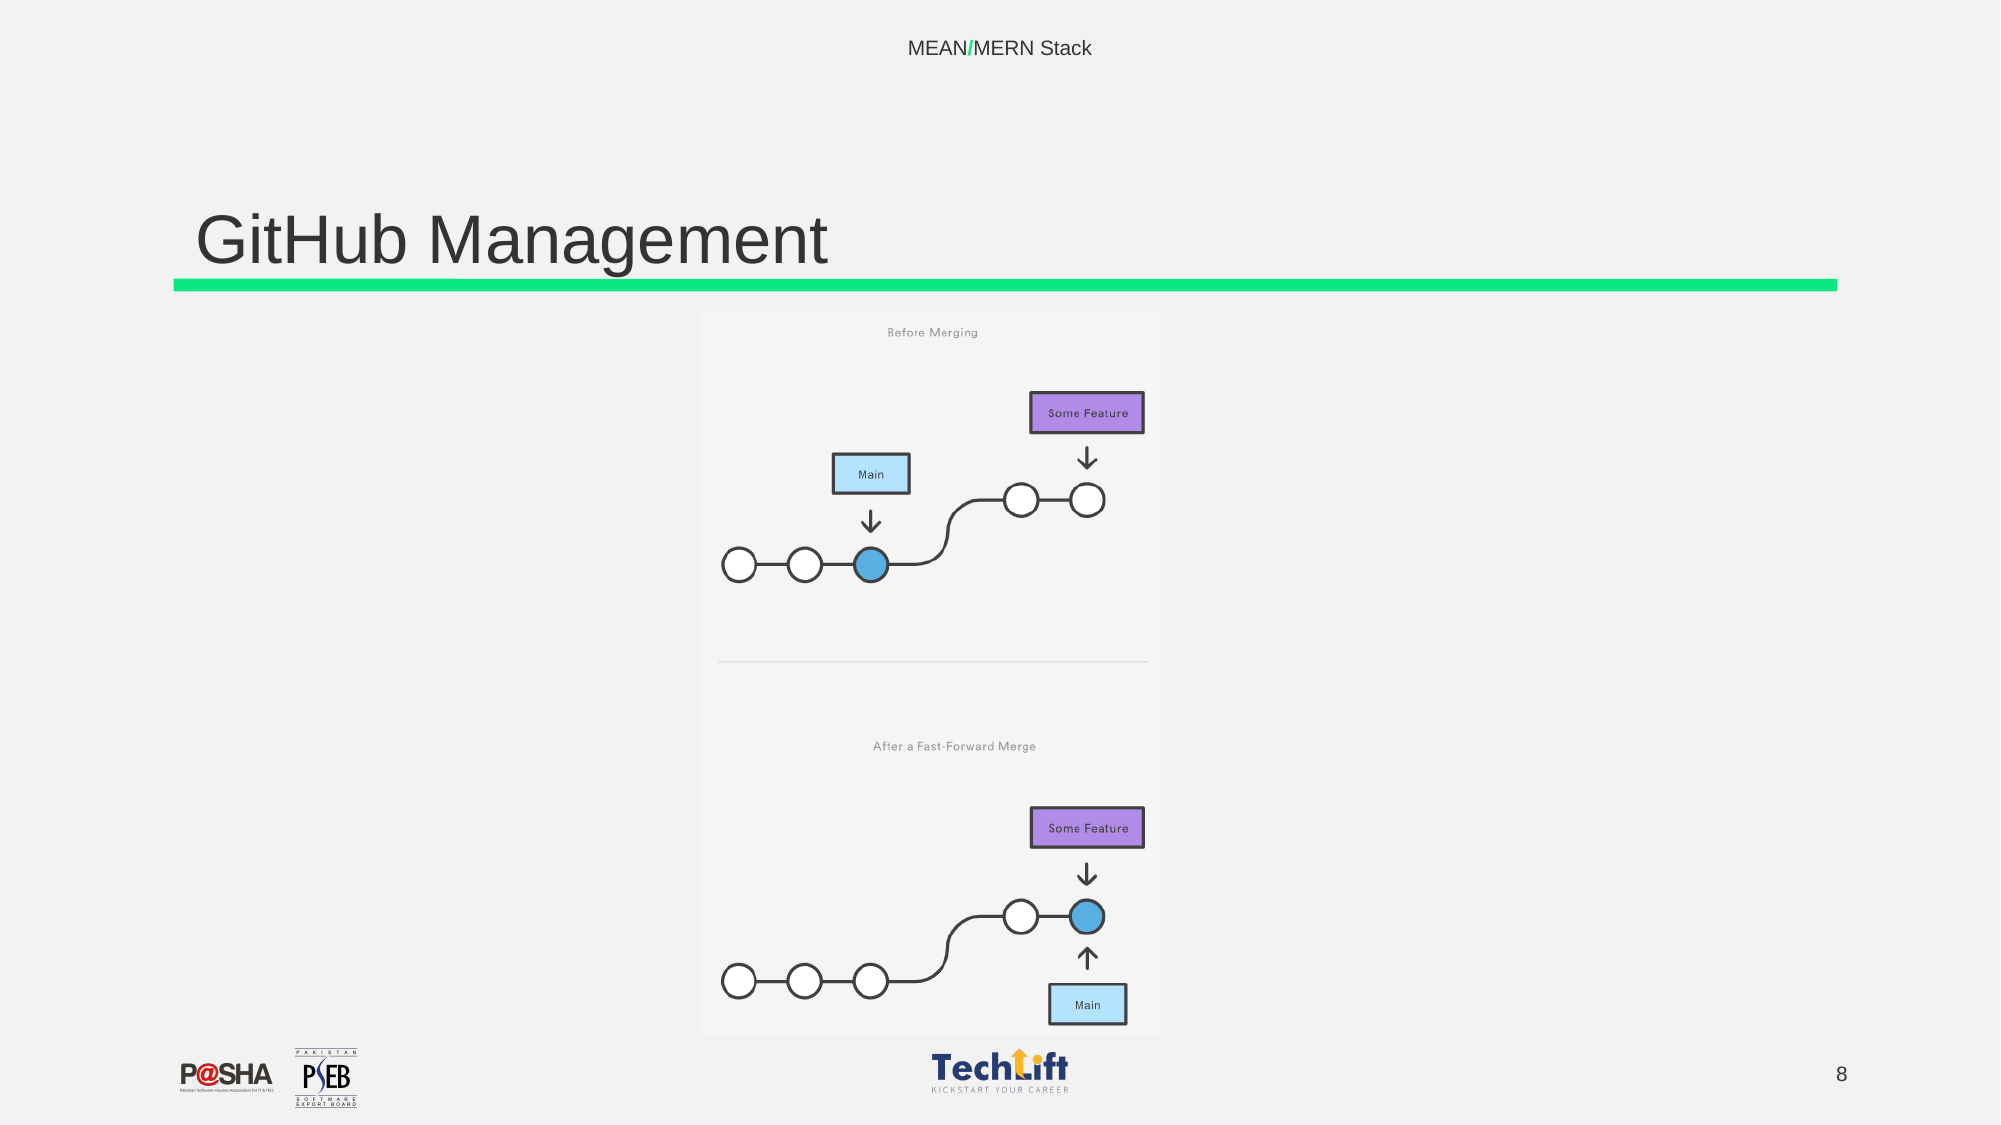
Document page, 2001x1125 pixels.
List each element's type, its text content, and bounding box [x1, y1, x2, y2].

footer MEAN/MERN Stack [662, 17, 1338, 77]
picture [700, 312, 1160, 1034]
slide_number ‹#› [1412, 1042, 1863, 1103]
picture [932, 1048, 1068, 1093]
title GitHub Management [180, 47, 1830, 285]
picture [180, 1063, 274, 1093]
picture [295, 1048, 357, 1108]
